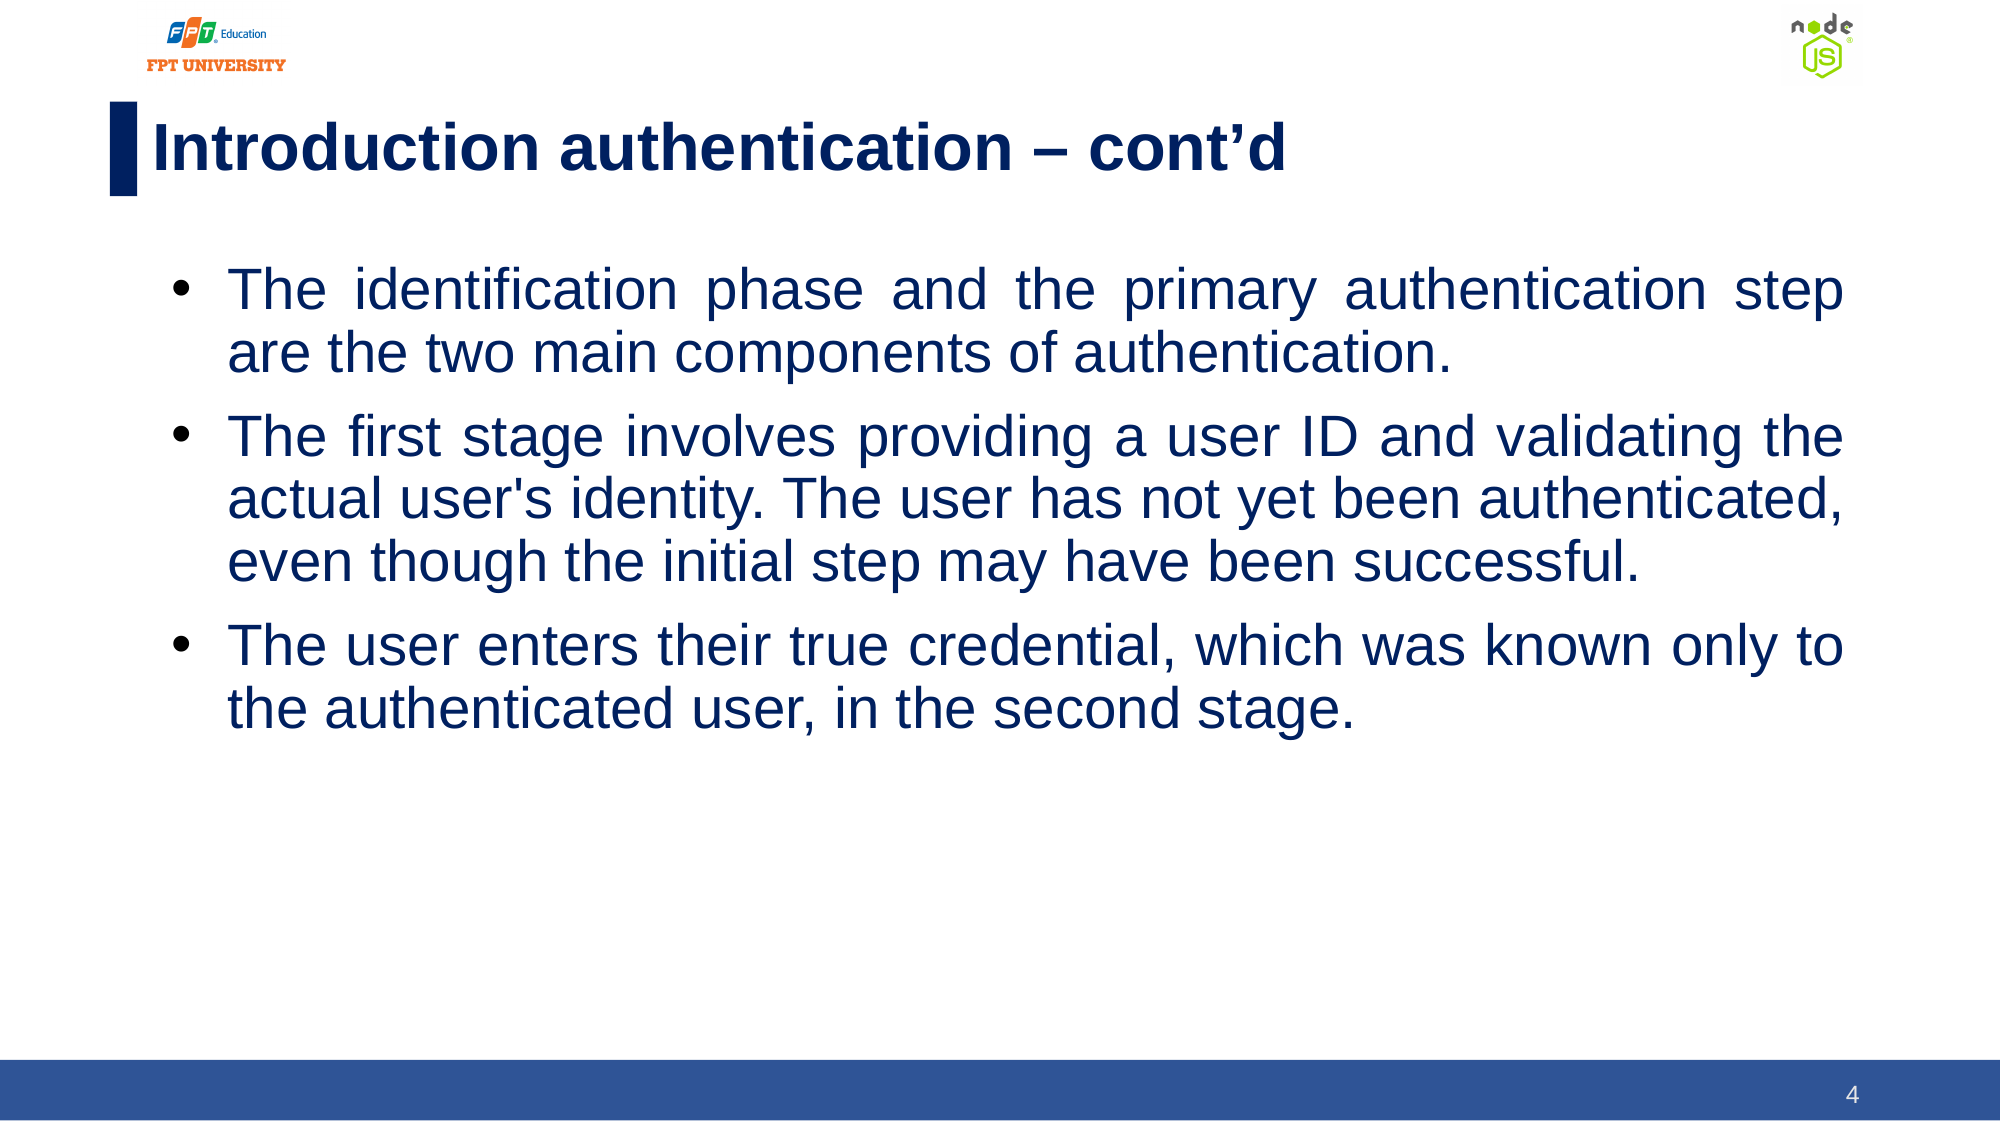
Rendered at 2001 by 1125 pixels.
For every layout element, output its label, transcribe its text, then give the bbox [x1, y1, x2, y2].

list The identification phase and the primary authentication step are the two main components of authentication. The first stage involves providing a user ID and validating the actual user's identity. The user has not yet been authenticated, even though the initial step may have been successful. The user enters their true credential, which was known only to the authenticated user, in the second stage. [137, 251, 1863, 966]
title Introduction authentication – cont’d [137, 101, 1650, 197]
slide_number ‹#› [1424, 1063, 1875, 1123]
picture [137, 1, 291, 86]
picture [1781, 4, 1863, 86]
